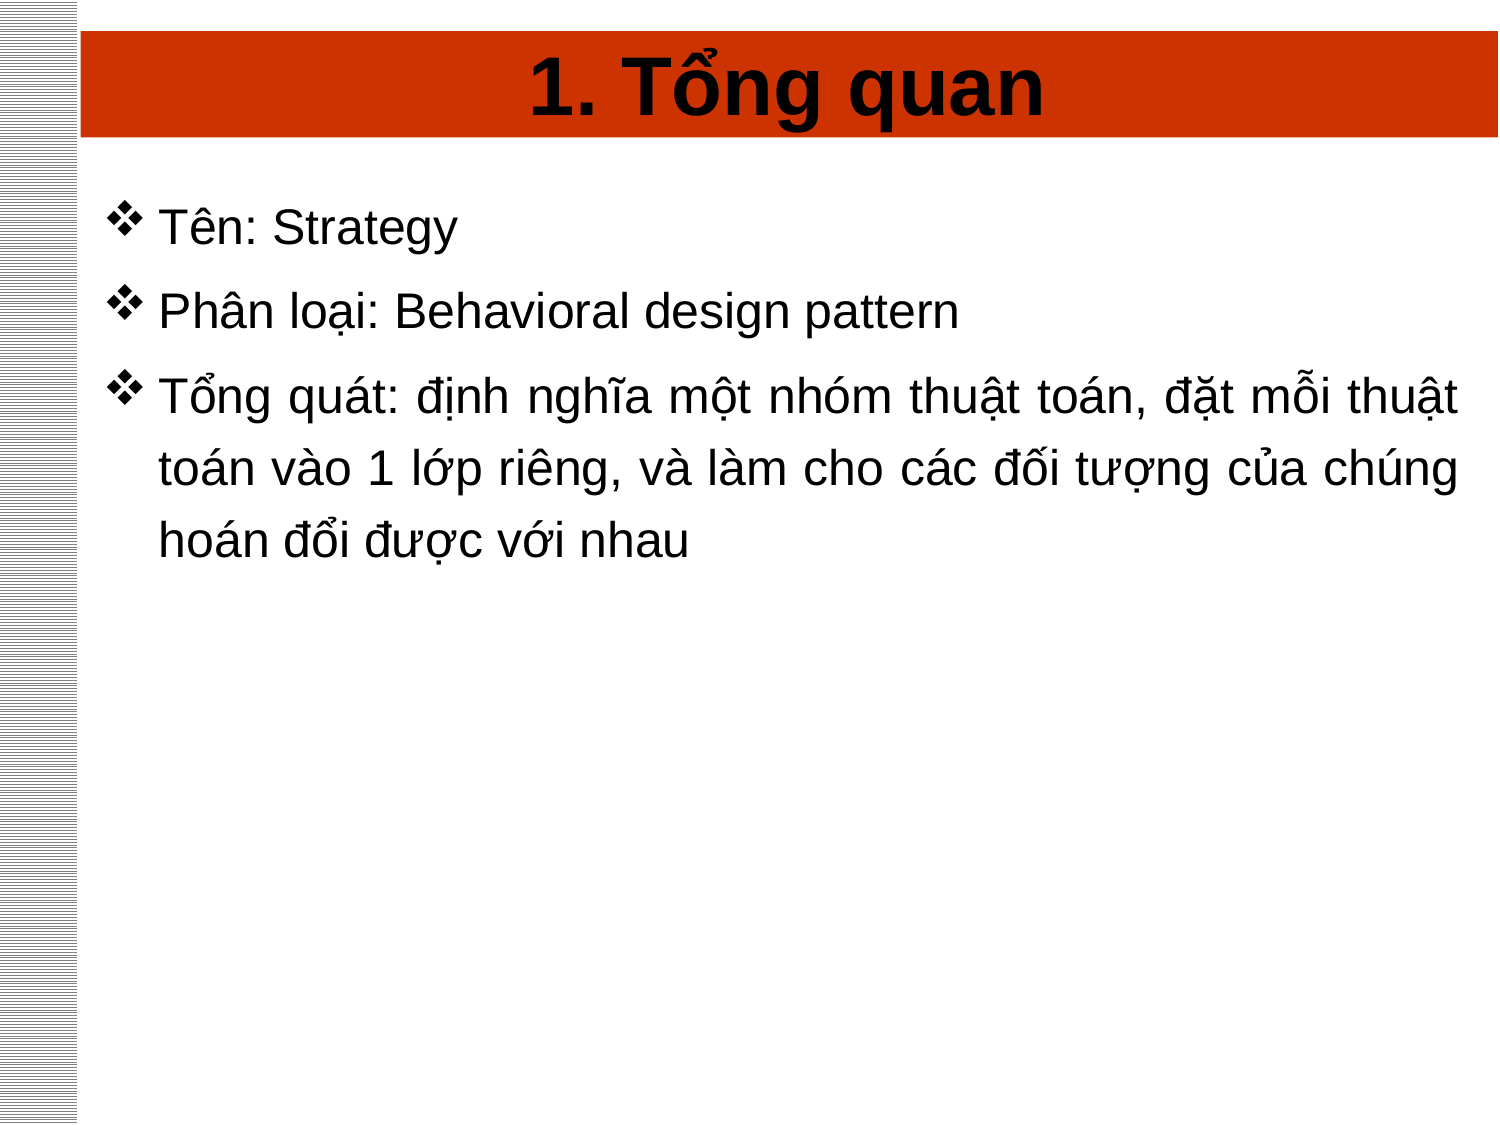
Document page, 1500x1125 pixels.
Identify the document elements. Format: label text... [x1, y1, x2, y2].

title 1. Tổng quan [75, 24, 1500, 138]
list Tên: Strategy Phân loại: Behavioral design pattern Tổng quát: định nghĩa một nhóm thuật toán, đặt mỗi thuật toán vào 1 lớp riêng, và làm cho các đối tượng của chúng hoán đổi được với nhau [87, 174, 1475, 1100]
